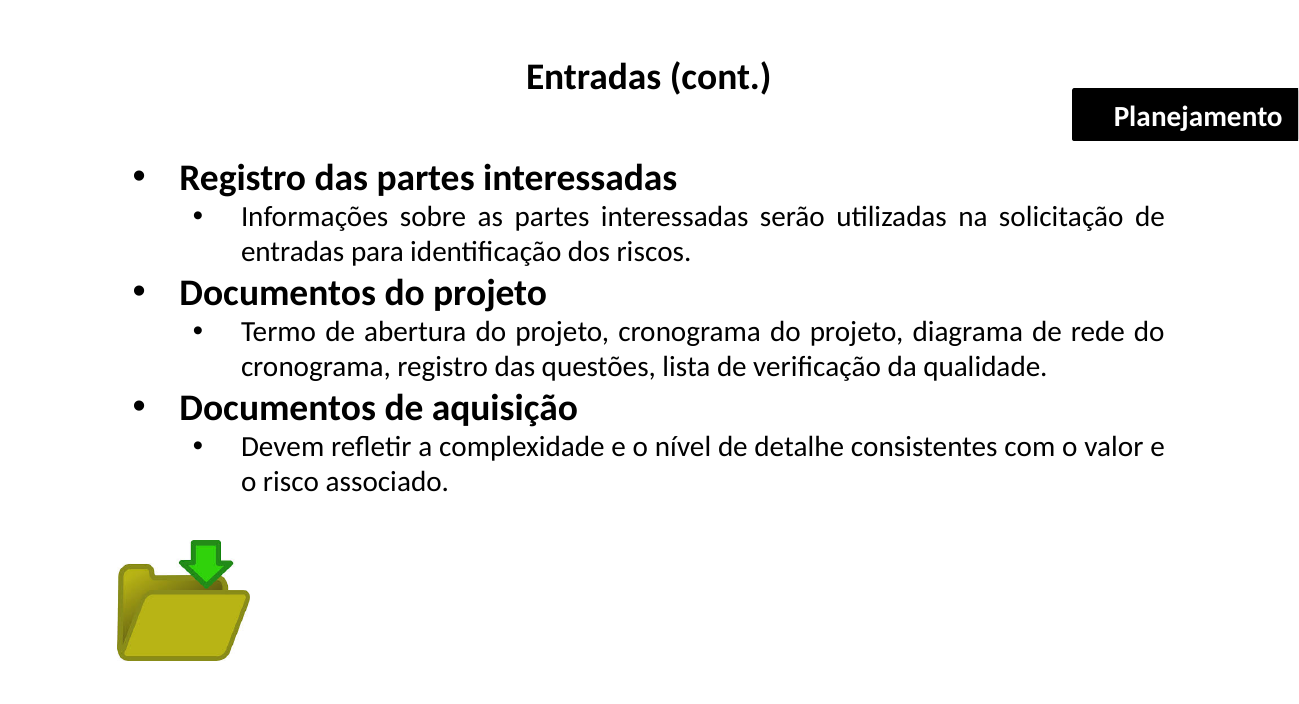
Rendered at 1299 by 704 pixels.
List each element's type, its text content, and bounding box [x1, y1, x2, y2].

text_box Entradas (cont.) [0, 44, 1299, 106]
text_box Planejamento [1074, 90, 1299, 140]
text_box Registro das partes interessadas Informações sobre as partes interessadas serão utilizadas na solicitação de entradas para identificação dos riscos. Documentos do projeto Termo de abertura do projeto, cronograma do projeto, diagrama de rede do cronograma, registro das questões, lista de verificação da qualidade. Documentos de aquisição Devem refletir a complexidade e o nível de detalhe consistentes com o valor e o risco associado. [117, 145, 1181, 509]
picture [117, 540, 250, 661]
